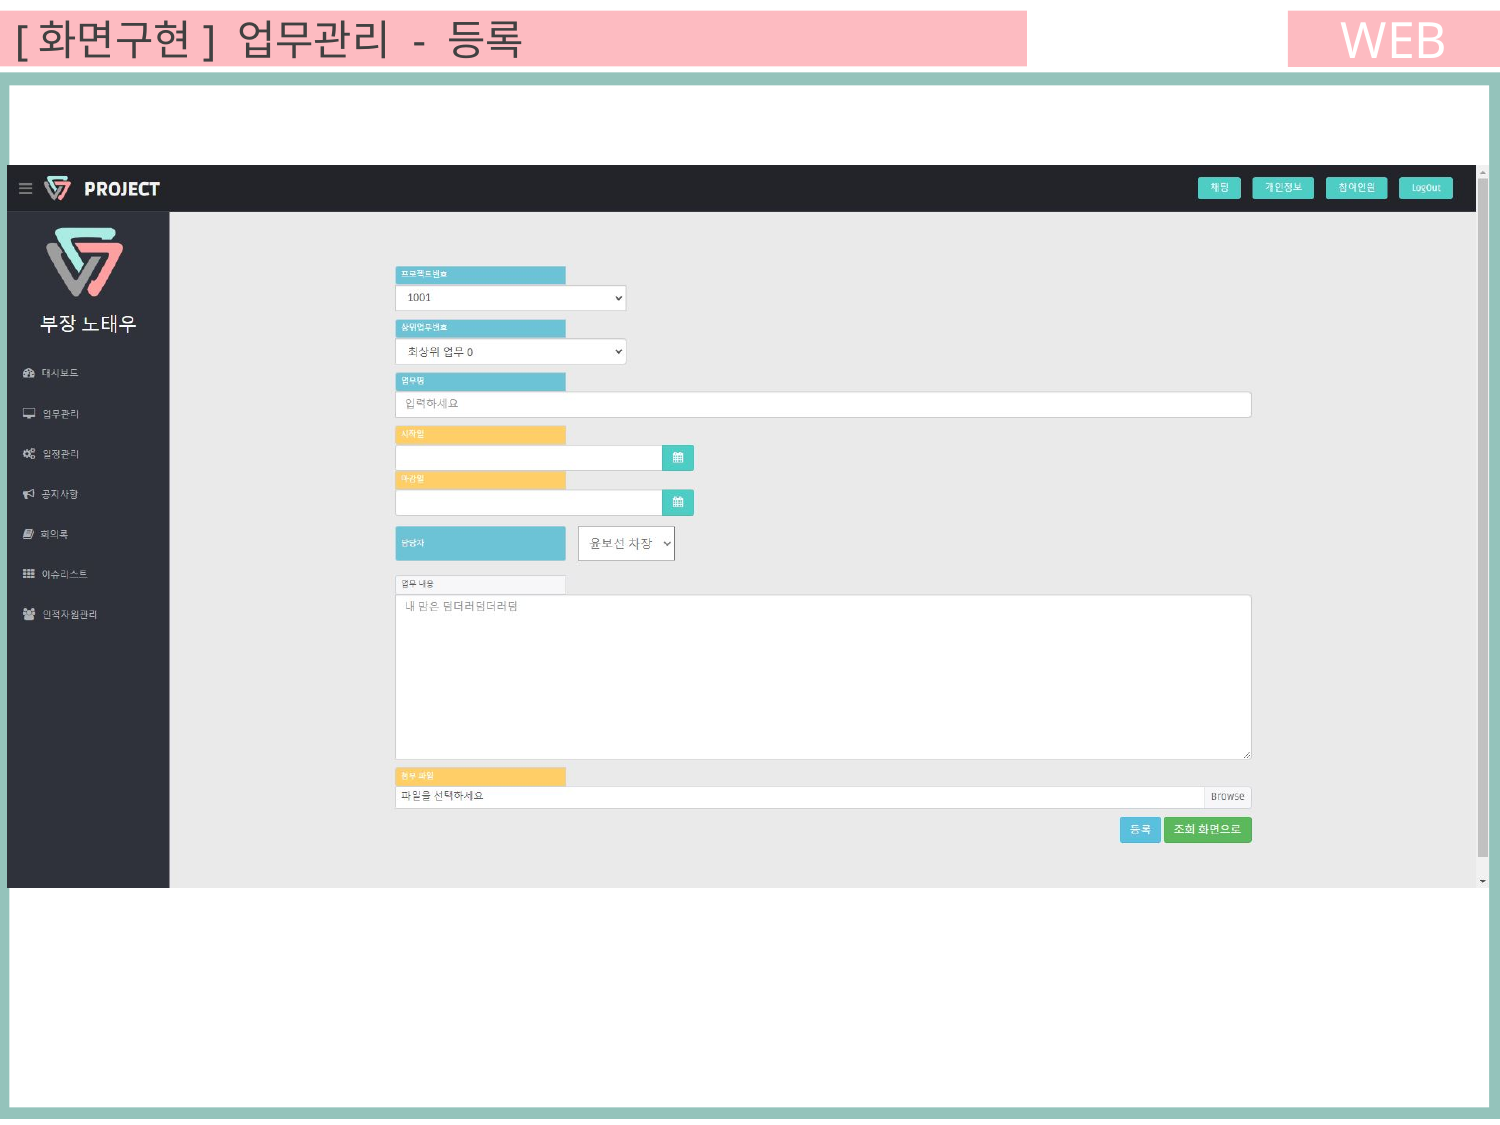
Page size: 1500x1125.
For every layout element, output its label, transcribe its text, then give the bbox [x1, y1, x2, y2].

picture [7, 164, 1489, 888]
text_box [0, 72, 1500, 1120]
text_box WEB [1286, 9, 1500, 69]
text_box [화면구현] 업무관리 - 등록 [0, 9, 1029, 68]
